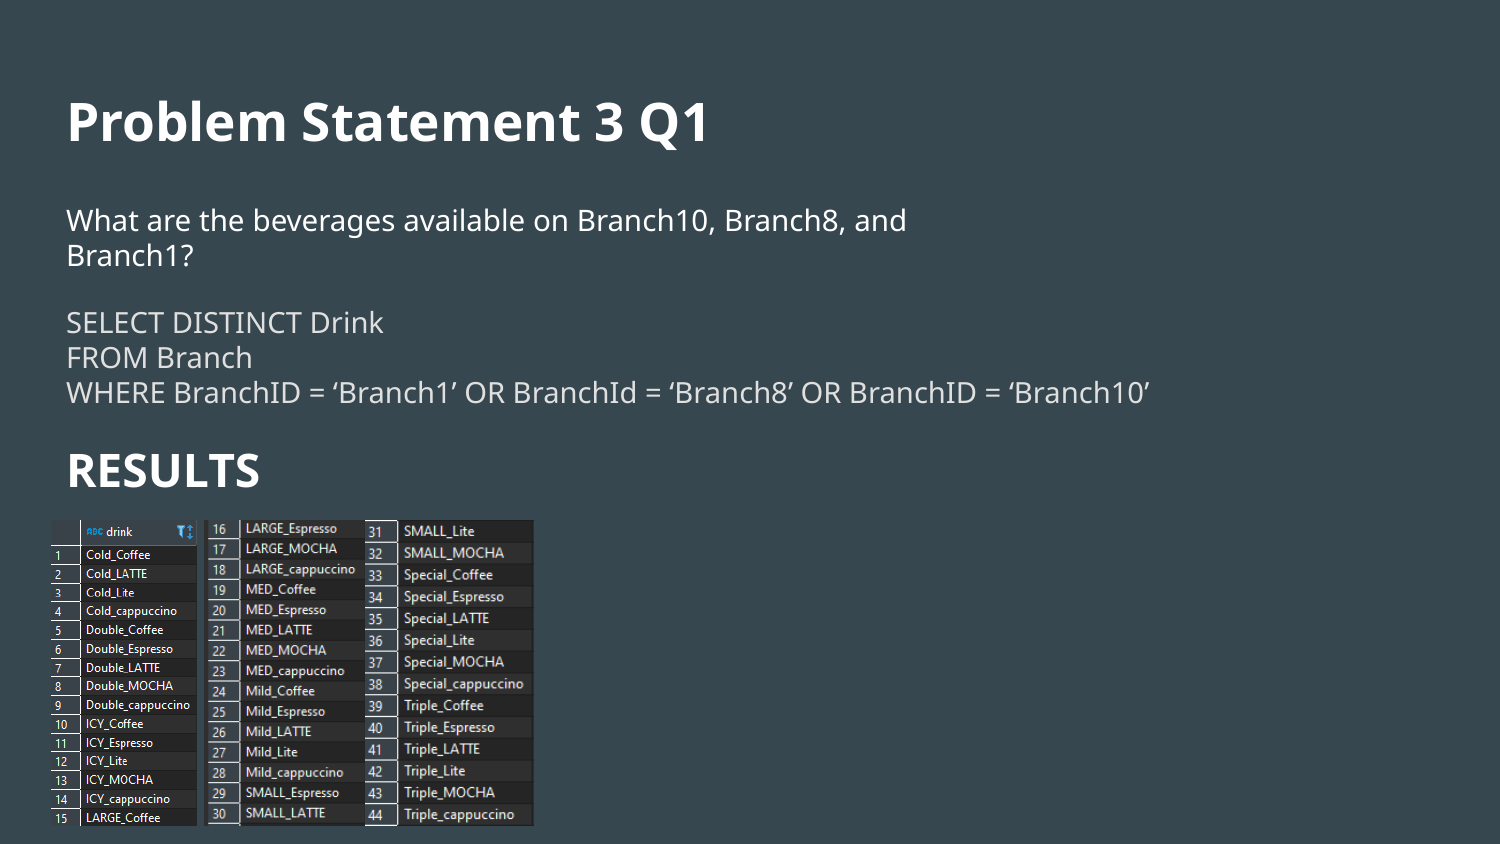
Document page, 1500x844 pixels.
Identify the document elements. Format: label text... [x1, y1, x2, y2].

picture [50, 520, 197, 826]
picture [204, 520, 535, 826]
title What are the beverages available on Branch10, Branch8, and Branch1? [51, 186, 1020, 281]
text_box SELECT DISTINCT Drink FROM Branch WHERE BranchID = ‘Branch1’ OR BranchId = ‘Branch8’ OR BranchID = ‘Branch10’ [51, 278, 1256, 436]
title Problem Statement 3 Q1 [51, 72, 1449, 167]
title RESULTS [51, 426, 750, 521]
